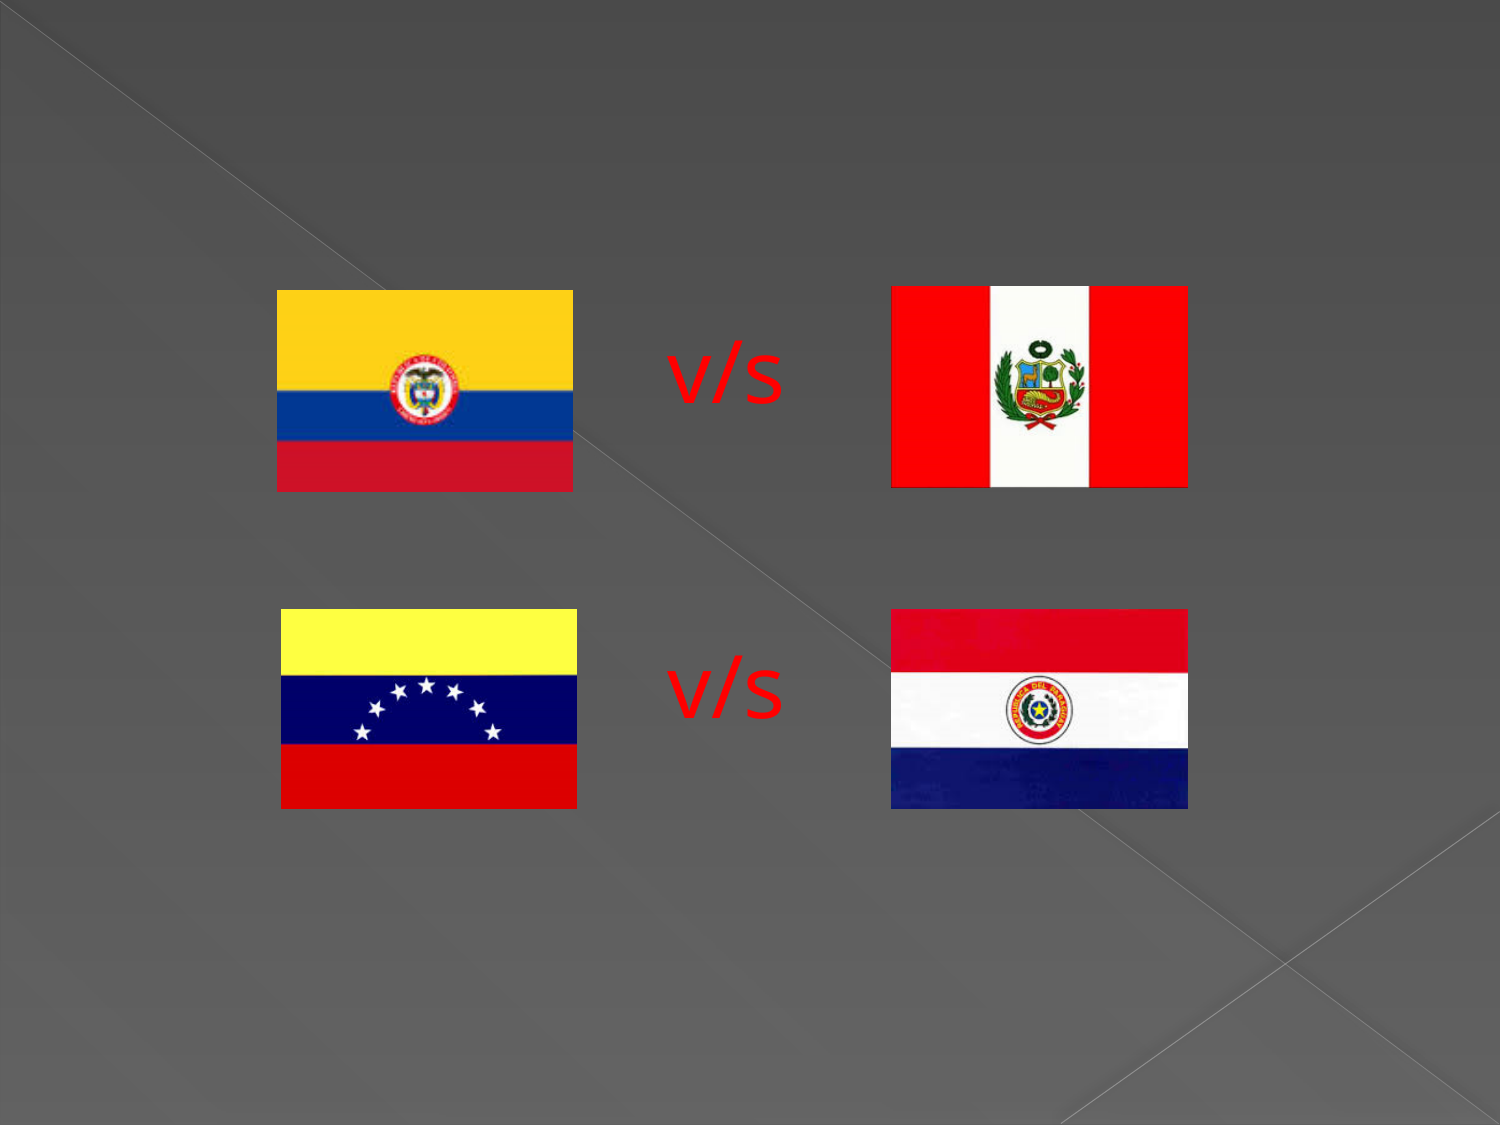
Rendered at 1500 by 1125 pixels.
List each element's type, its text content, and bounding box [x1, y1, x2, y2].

picture [891, 286, 1188, 489]
title v/s v/s [572, 149, 833, 904]
picture [891, 609, 1188, 810]
picture [280, 609, 577, 810]
picture [277, 290, 574, 493]
